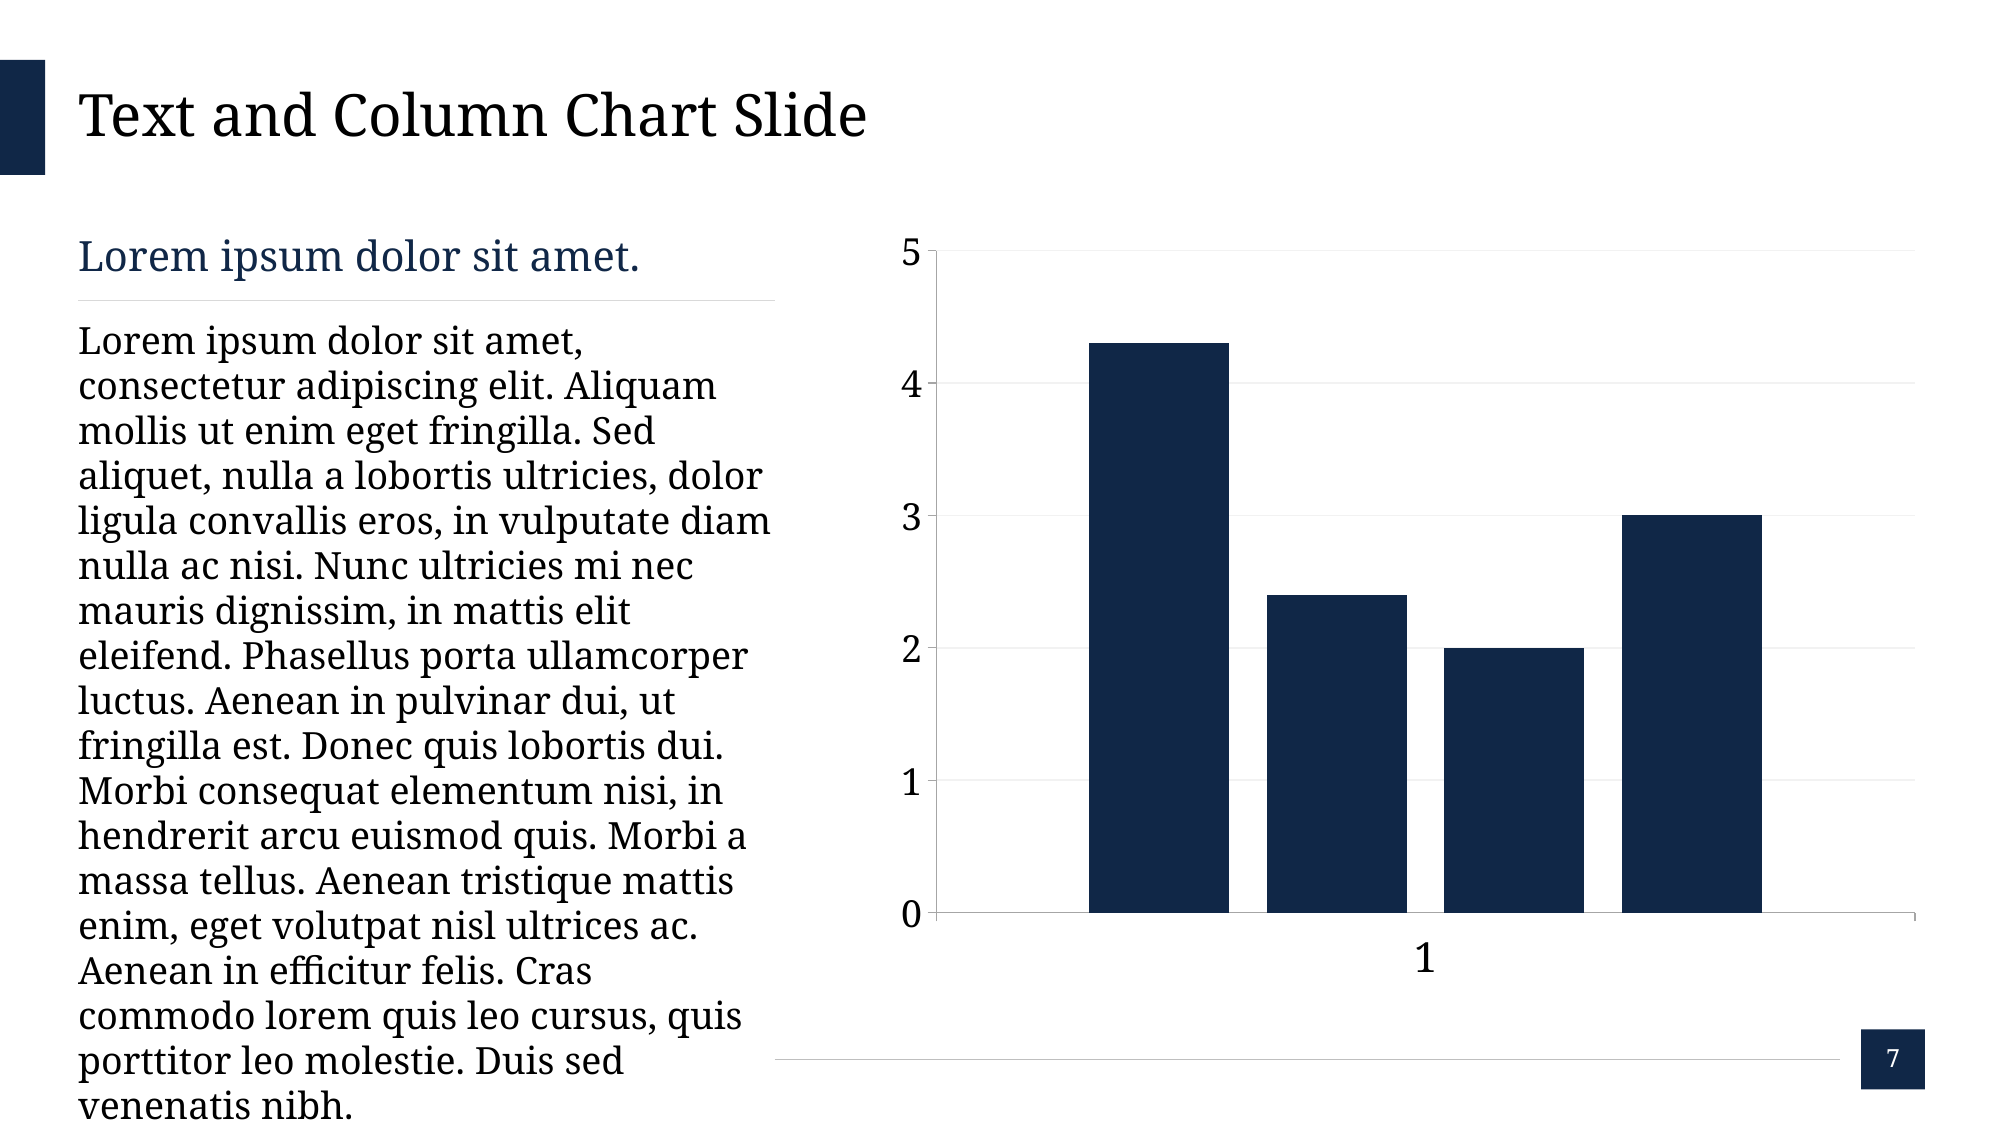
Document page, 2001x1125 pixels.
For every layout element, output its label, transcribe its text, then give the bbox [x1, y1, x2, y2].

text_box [78, 229, 775, 956]
text_box [0, 59, 46, 176]
slide_number 7 [1861, 1029, 1925, 1090]
chart [860, 224, 1925, 989]
footer [78, 1029, 754, 1090]
title Text and Column Chart Slide [78, 59, 1925, 175]
